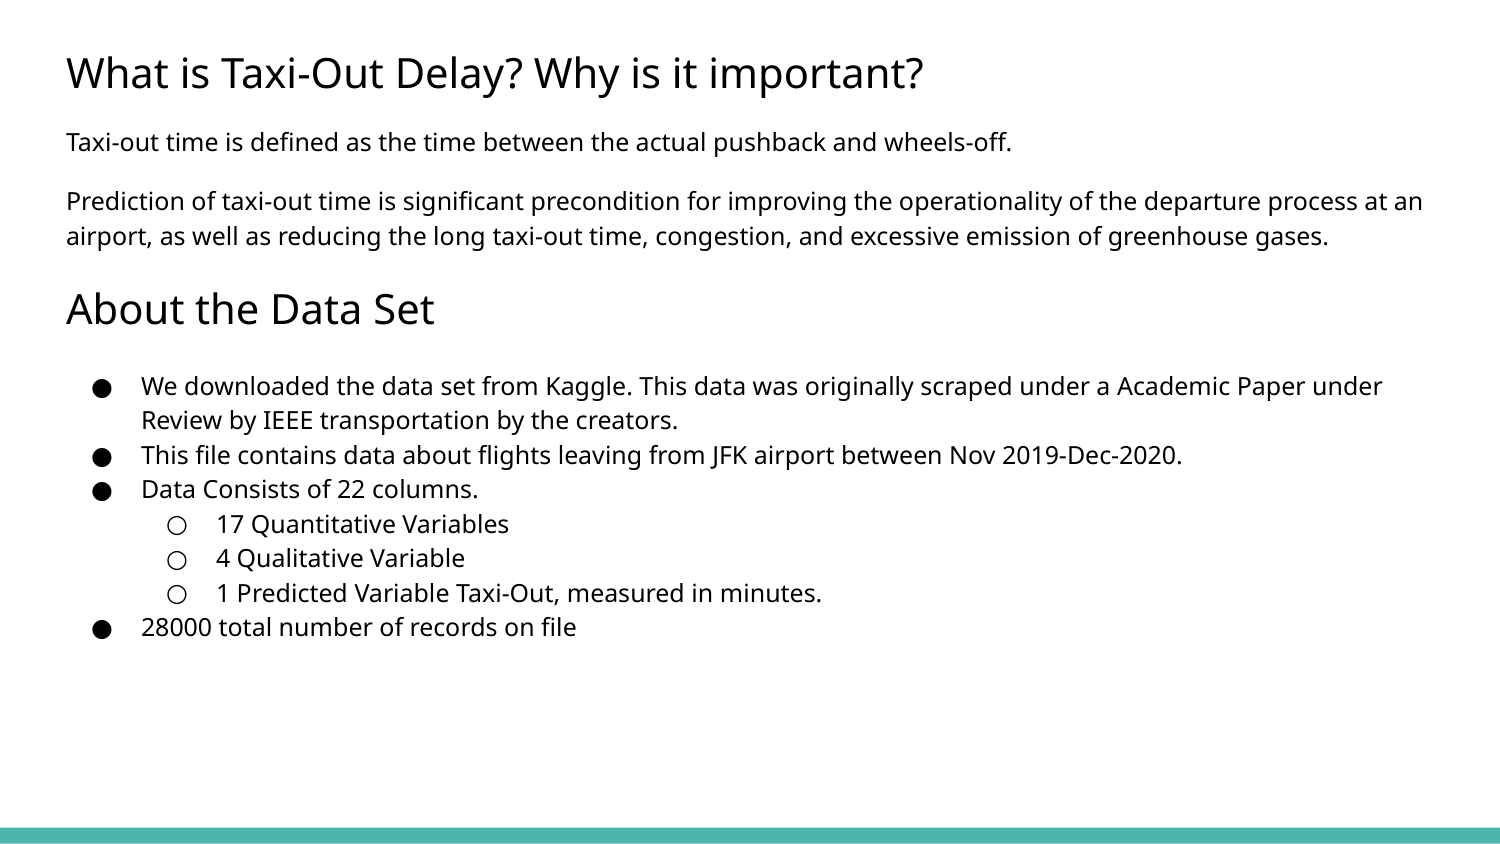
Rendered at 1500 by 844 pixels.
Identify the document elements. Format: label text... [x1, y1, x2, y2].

list What is Taxi-Out Delay? Why is it important? Taxi-out time is defined as the time between the actual pushback and wheels-off. Prediction of taxi-out time is significant precondition for improving the operationality of the departure process at an airport, as well as reducing the long taxi-out time, congestion, and excessive emission of greenhouse gases. About the Data Set We downloaded the data set from Kaggle. This data was originally scraped under a Academic Paper under Review by IEEE transportation by the creators. This file contains data about flights leaving from JFK airport between Nov 2019-Dec-2020. Data Consists of 22 columns. 17 Quantitative Variables 4 Qualitative Variable 1 Predicted Variable Taxi-Out, measured in minutes. 28000 total number of records on file [51, 24, 1484, 776]
